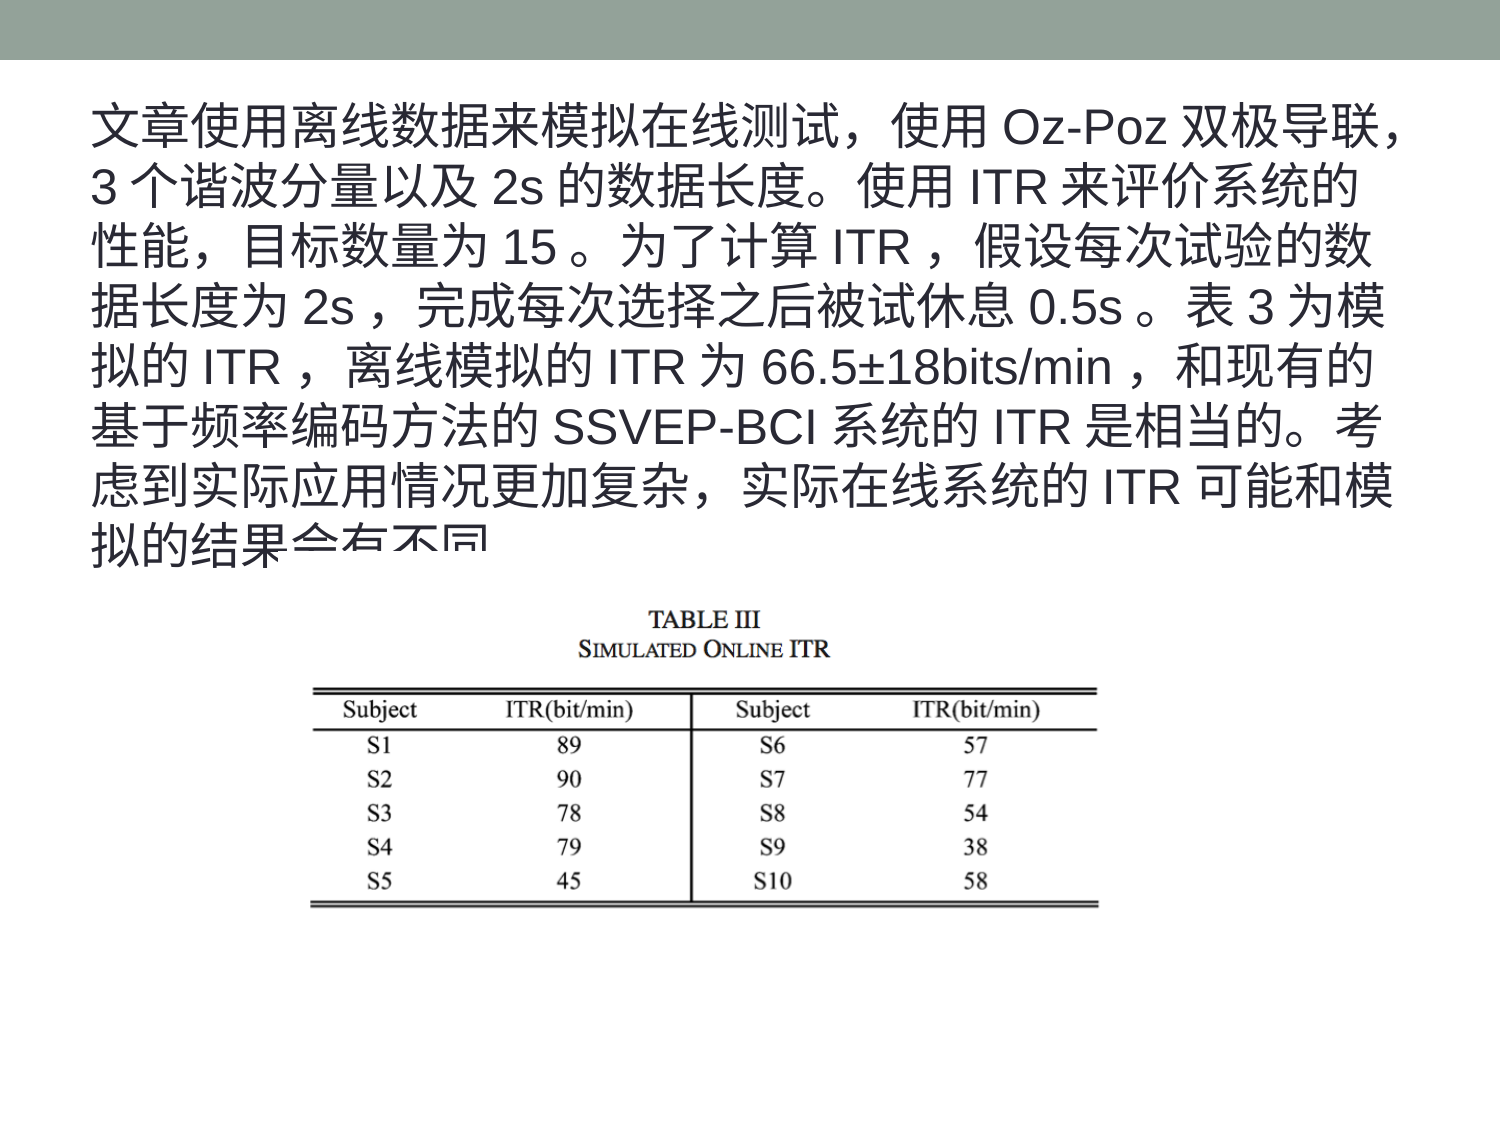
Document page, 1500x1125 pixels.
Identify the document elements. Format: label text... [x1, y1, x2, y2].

picture [278, 550, 1186, 944]
list 文章使用离线数据来模拟在线测试，使用Oz-Poz双极导联，3个谐波分量以及2s的数据长度。使用ITR来评价系统的性能，目标数量为15。为了计算ITR，假设每次试验的数据长度为2s，完成每次选择之后被试休息0.5s。表3为模拟的ITR，离线模拟的ITR为66.5±18bits/min，和现有的基于频率编码方法的SSVEP-BCI系统的ITR是相当的。考虑到实际应用情况更加复杂，实际在线系统的ITR可能和模拟的结果会有不同。 [75, 87, 1425, 1063]
